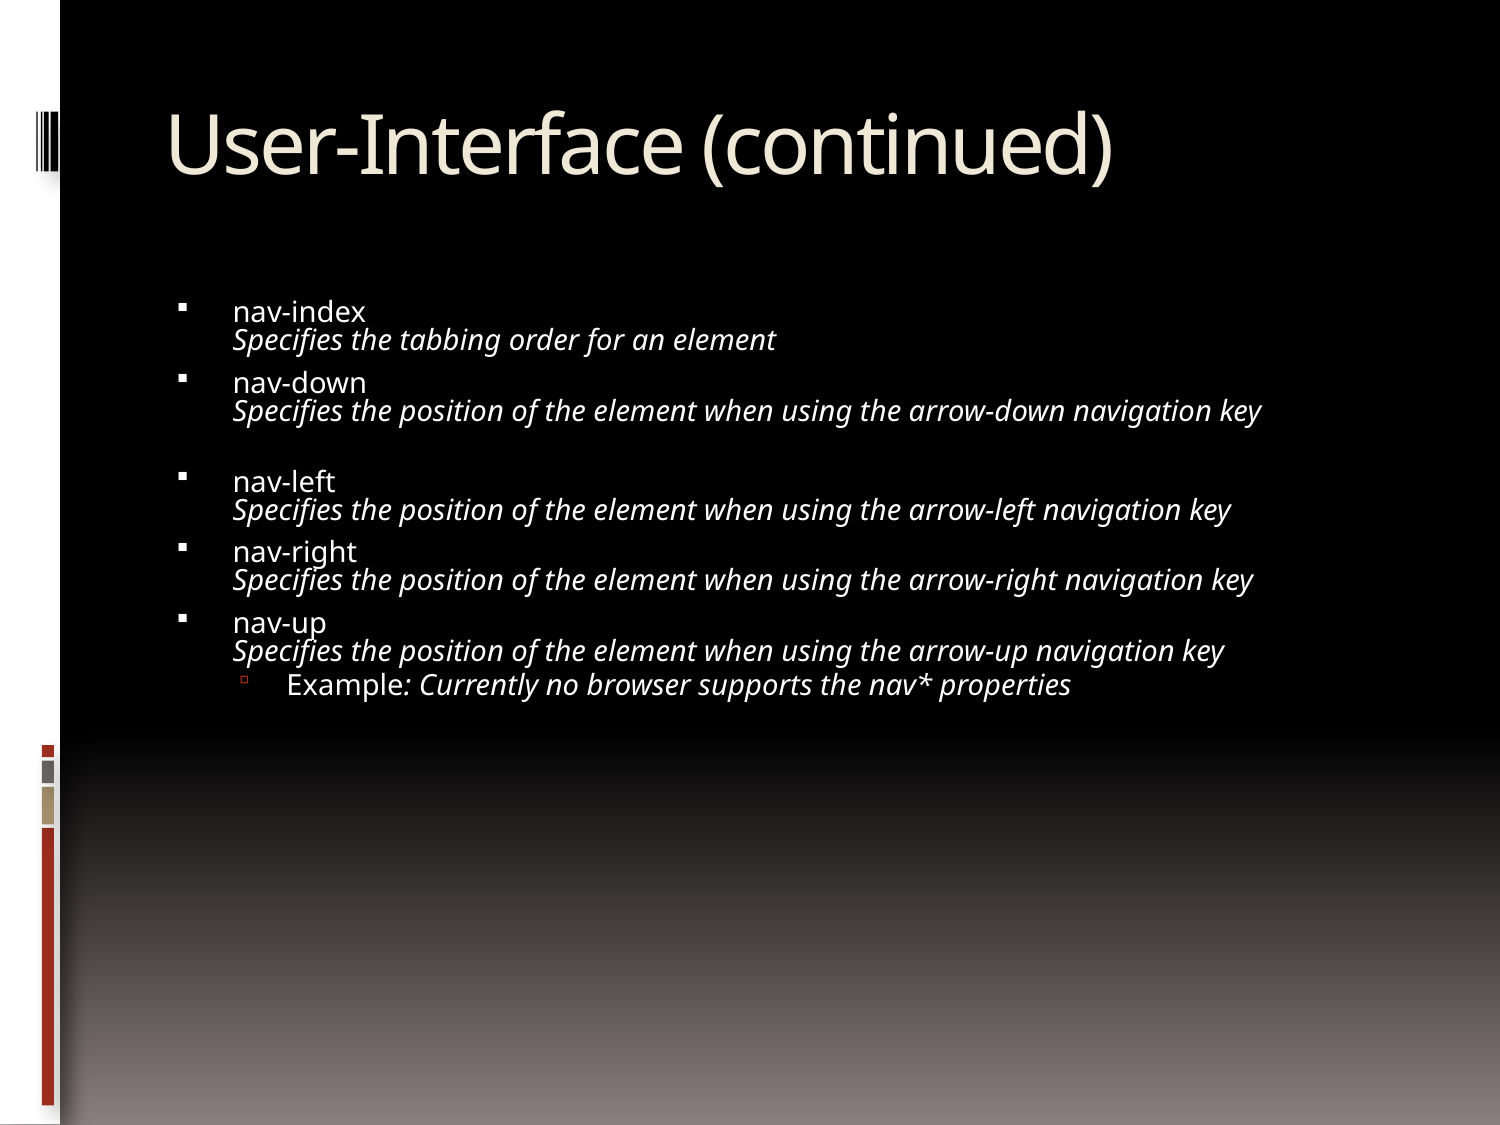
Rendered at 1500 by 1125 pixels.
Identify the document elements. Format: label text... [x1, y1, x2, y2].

title User-Interface (continued) [150, 84, 1425, 235]
list nav-index Specifies the tabbing order for an element nav-down Specifies the position of the element when using the arrow-down navigation key nav-left Specifies the position of the element when using the arrow-left navigation key nav-right Specifies the position of the element when using the arrow-right navigation key nav-up Specifies the position of the element when using the arrow-up navigation key Example: Currently no browser supports the nav* properties [149, 292, 1426, 1043]
